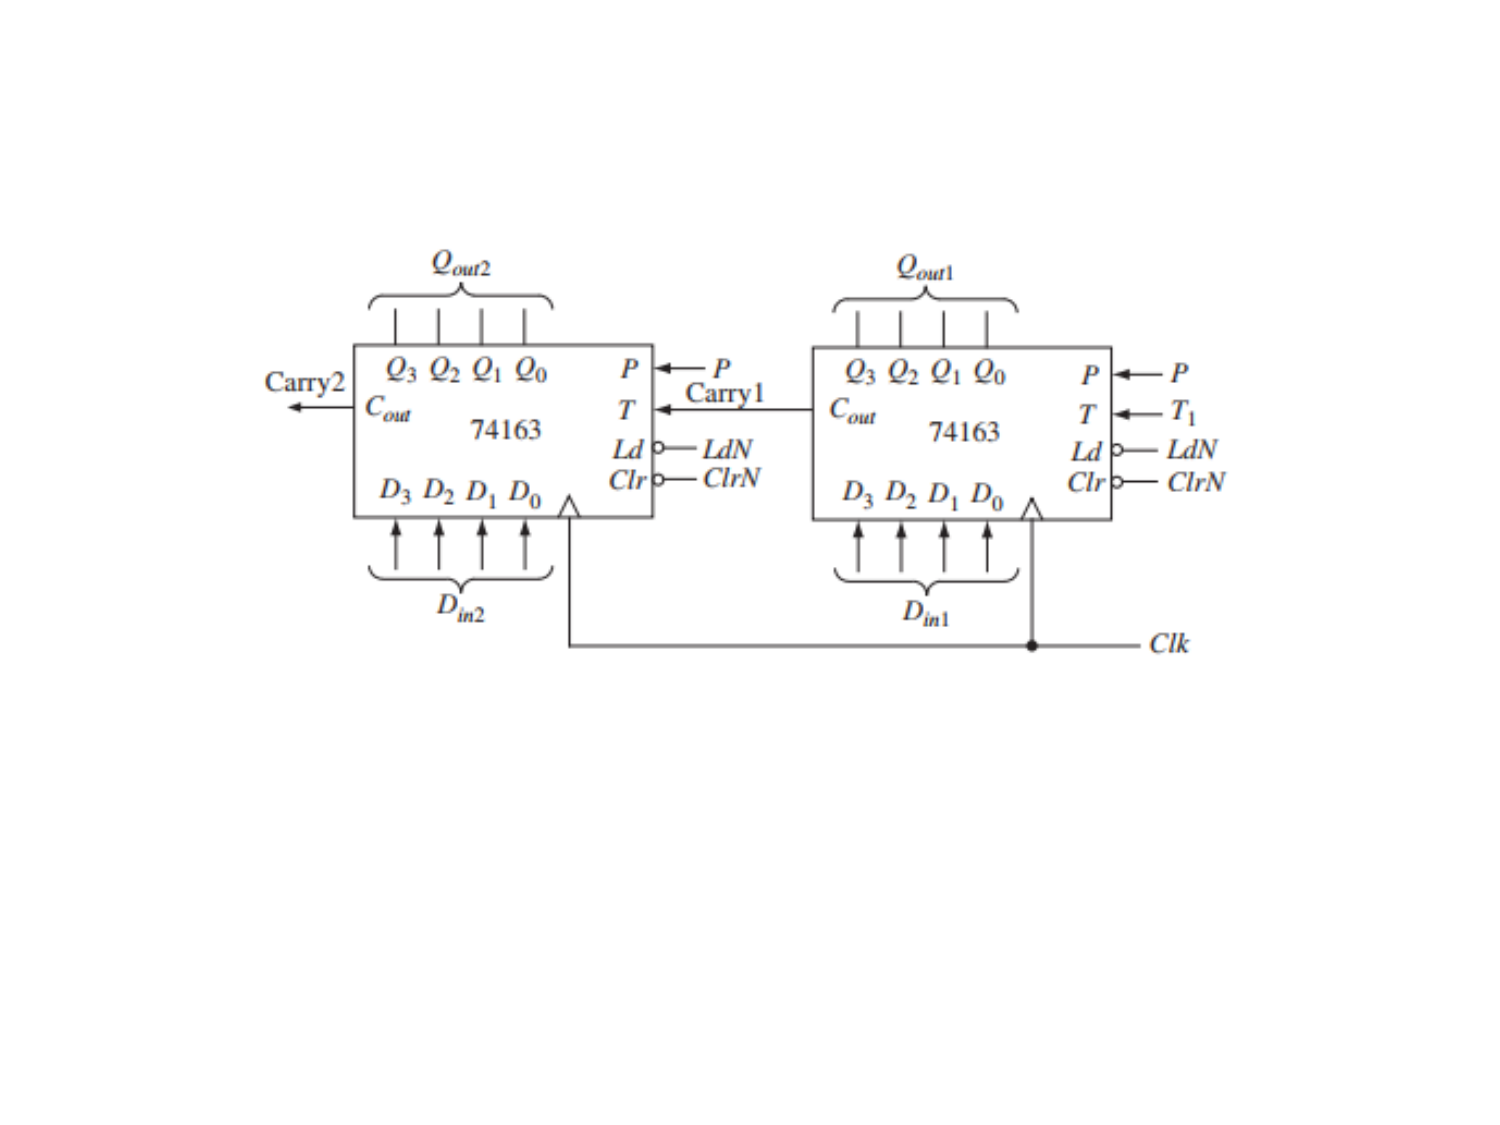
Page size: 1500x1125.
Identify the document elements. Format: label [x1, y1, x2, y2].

picture [249, 237, 1285, 688]
